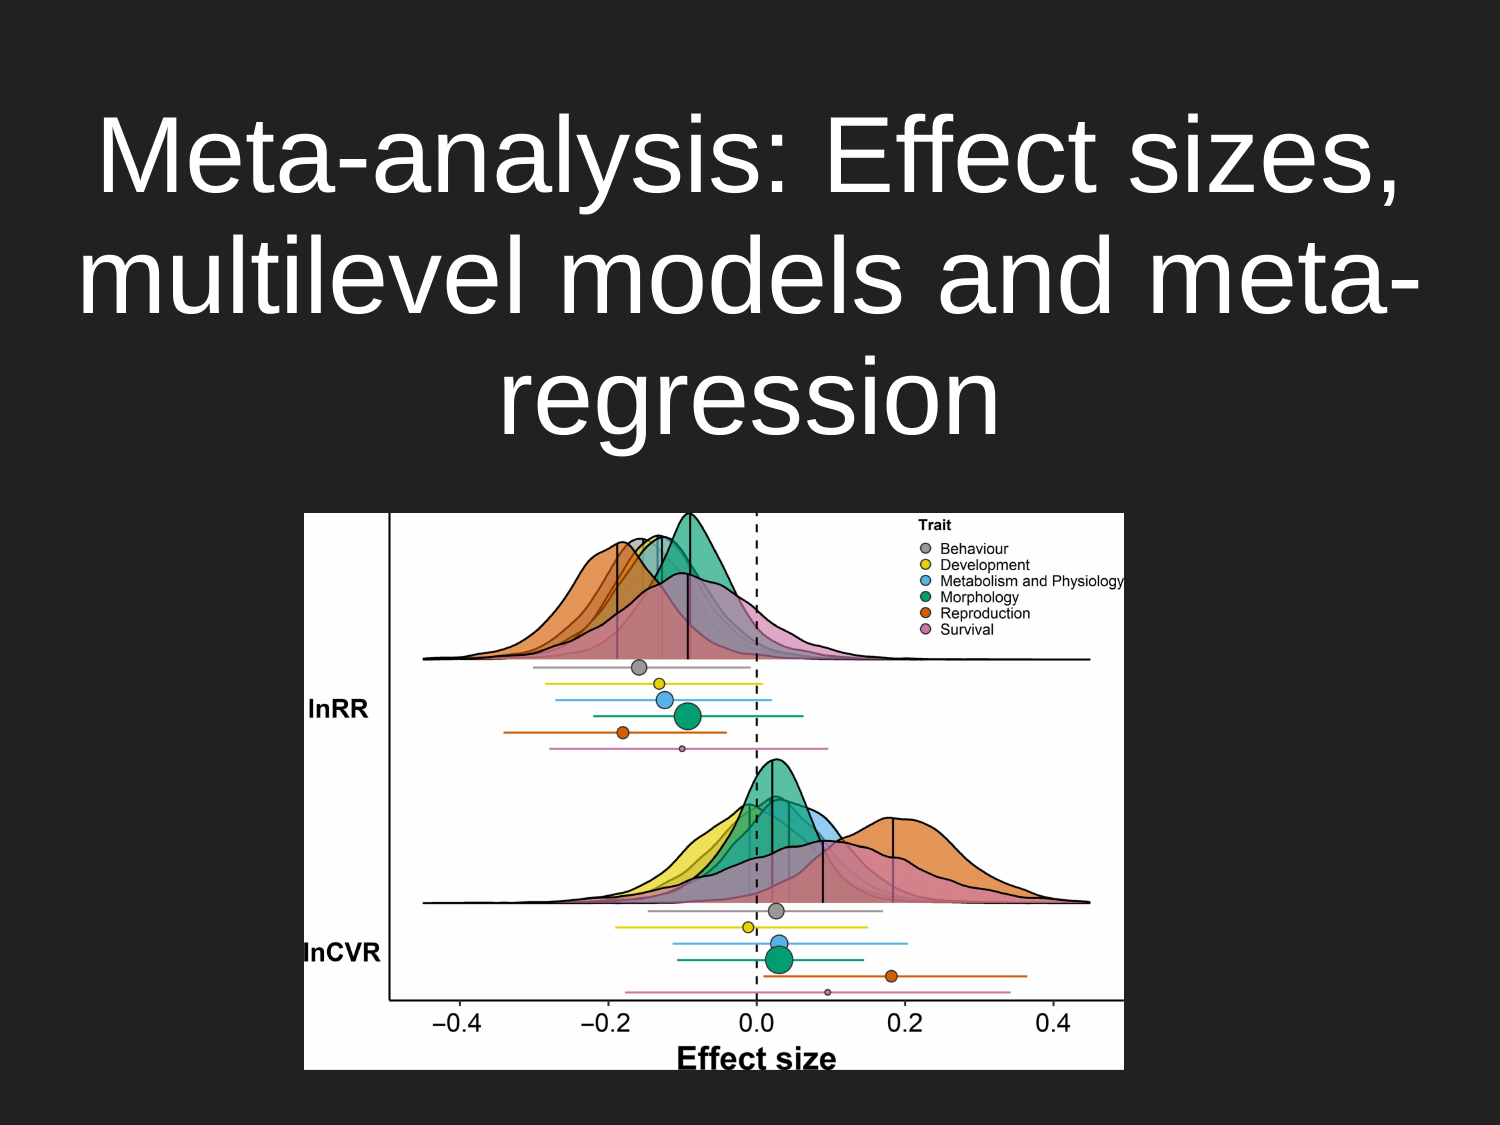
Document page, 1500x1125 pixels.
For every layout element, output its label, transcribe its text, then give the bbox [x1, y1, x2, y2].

picture [303, 513, 1124, 1070]
title Meta-analysis: Effect sizes, multilevel models and meta-regression [51, 23, 1449, 473]
